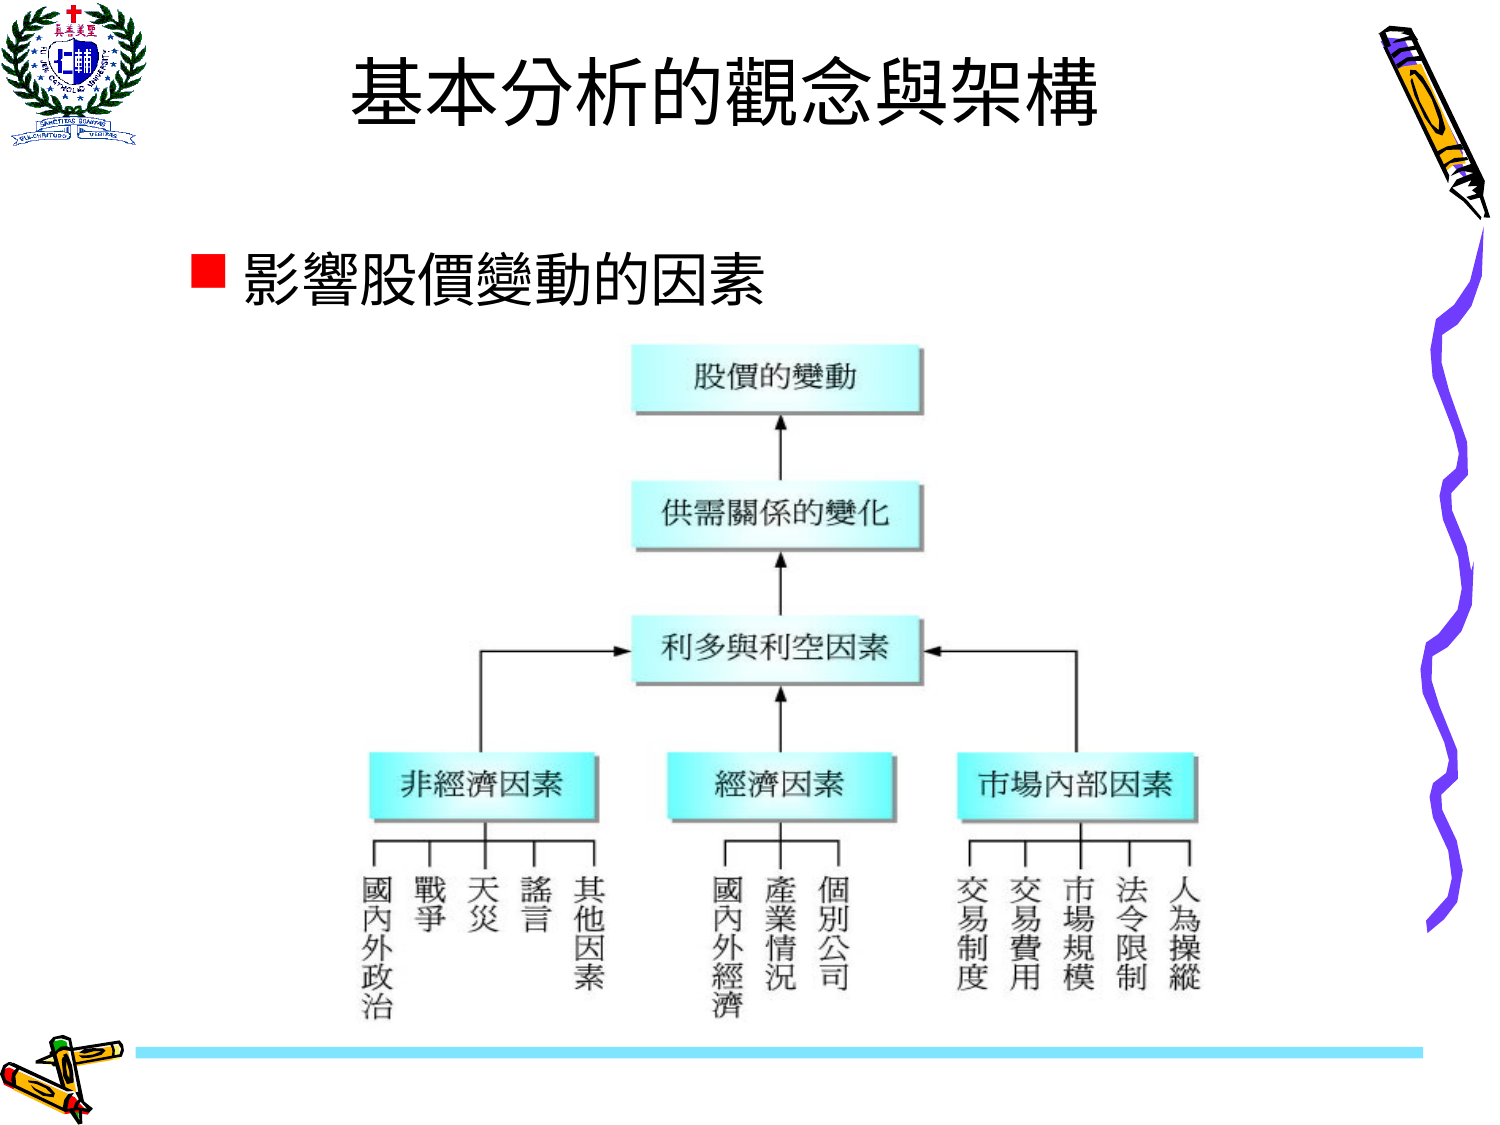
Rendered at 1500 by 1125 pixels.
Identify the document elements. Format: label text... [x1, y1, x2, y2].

title 基本分析的觀念與架構 [89, 19, 1376, 144]
picture [0, 0, 148, 147]
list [342, 324, 1222, 1033]
list 影響股價變動的因素 [171, 235, 1500, 1033]
